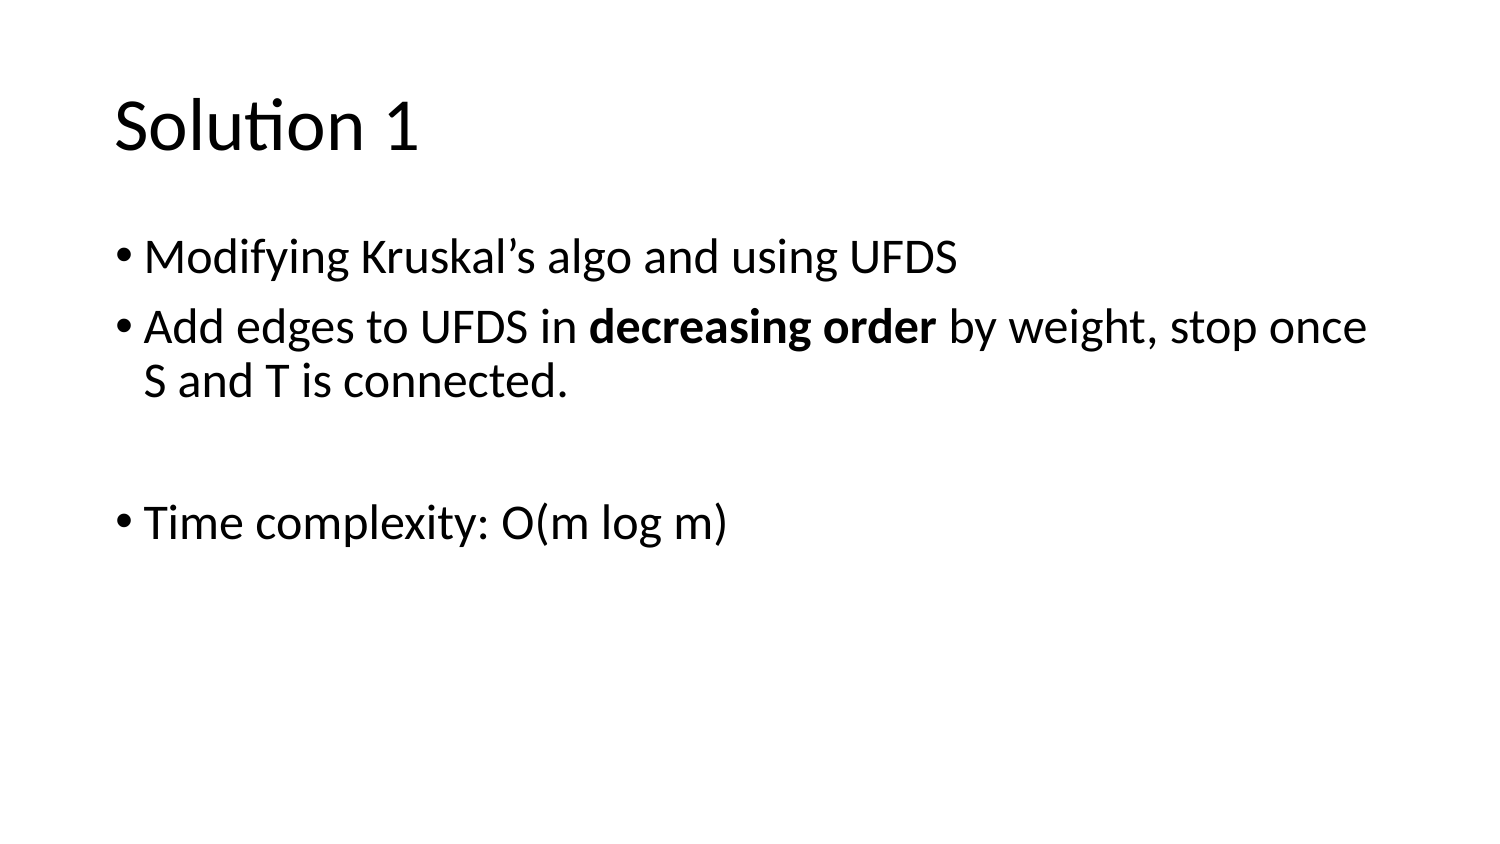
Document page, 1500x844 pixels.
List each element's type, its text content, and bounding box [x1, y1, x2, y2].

title Solution 1 [103, 44, 1397, 208]
list Modifying Kruskal’s algo and using UFDS Add edges to UFDS in decreasing order by weight, stop once S and T is connected. Time complexity: O(m log m) [103, 224, 1397, 760]
